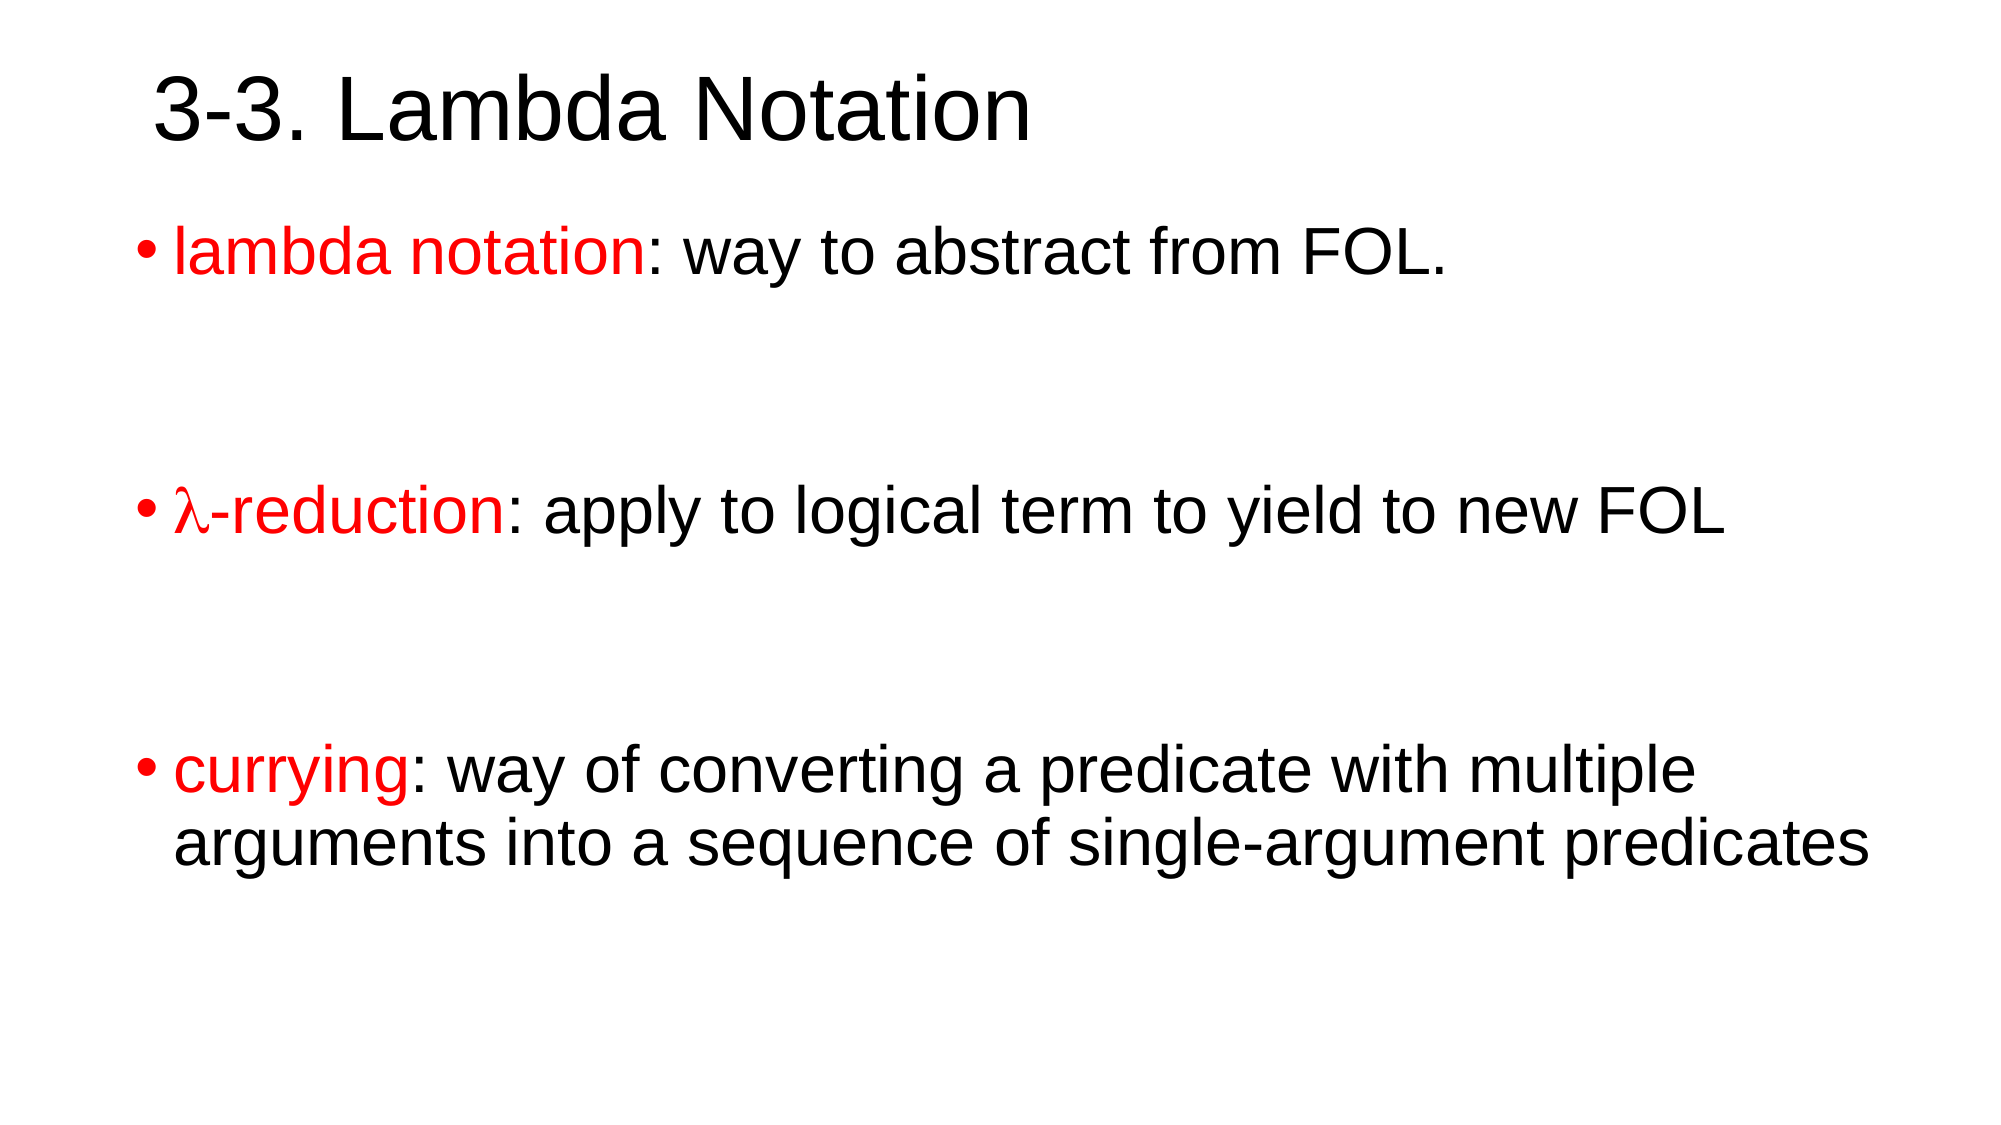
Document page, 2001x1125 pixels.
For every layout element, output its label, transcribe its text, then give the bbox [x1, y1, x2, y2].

title 3-3. Lambda Notation [137, 41, 1863, 180]
